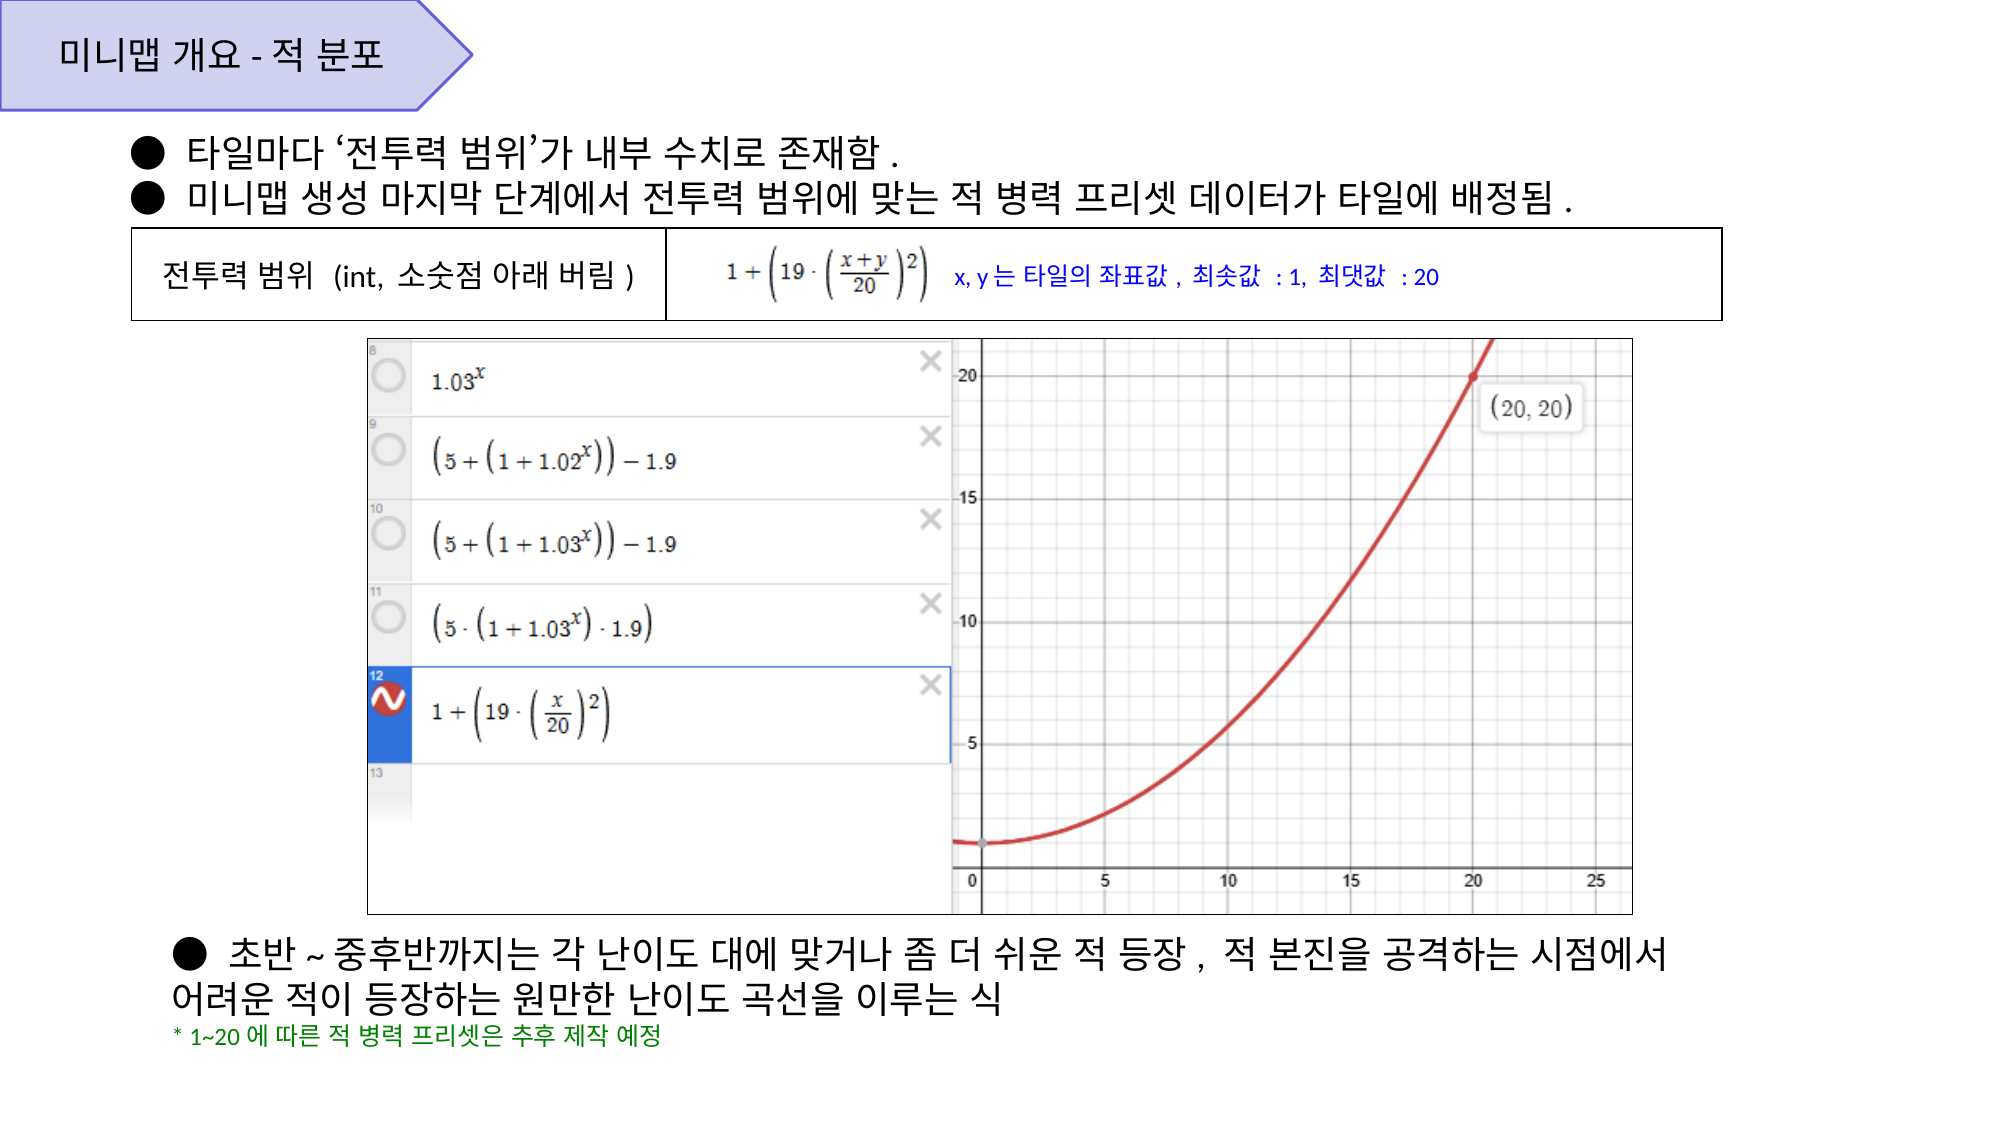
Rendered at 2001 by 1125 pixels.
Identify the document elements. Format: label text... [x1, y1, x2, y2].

table_header 전투력 범위 (int, 소숫점 아래 버림) [132, 229, 665, 320]
text_box ● 타일마다 ‘전투력 범위’가 내부 수치로 존재함. ● 미니맵 생성 마지막 단계에서 전투력 범위에 맞는 적 병력 프리셋 데이터가 타일에 배정됨. [114, 122, 1889, 227]
picture [714, 235, 949, 312]
table_header x, y는 타일의 좌표값, 최솟값 : 1, 최댓값 : 20 [667, 229, 1721, 320]
text_box 미니맵 개요-적 분포 [0, 0, 474, 112]
text_box ● 초반~중후반까지는 각 난이도 대에 맞거나 좀 더 쉬운 적 등장, 적 본진을 공격하는 시점에서 어려운 적이 등장하는 원만한 난이도 곡선을 이루는 식 * 1~20에 따른 적 병력 프리셋은 추후 제작 예정 [156, 923, 1930, 1059]
picture [366, 337, 1634, 916]
